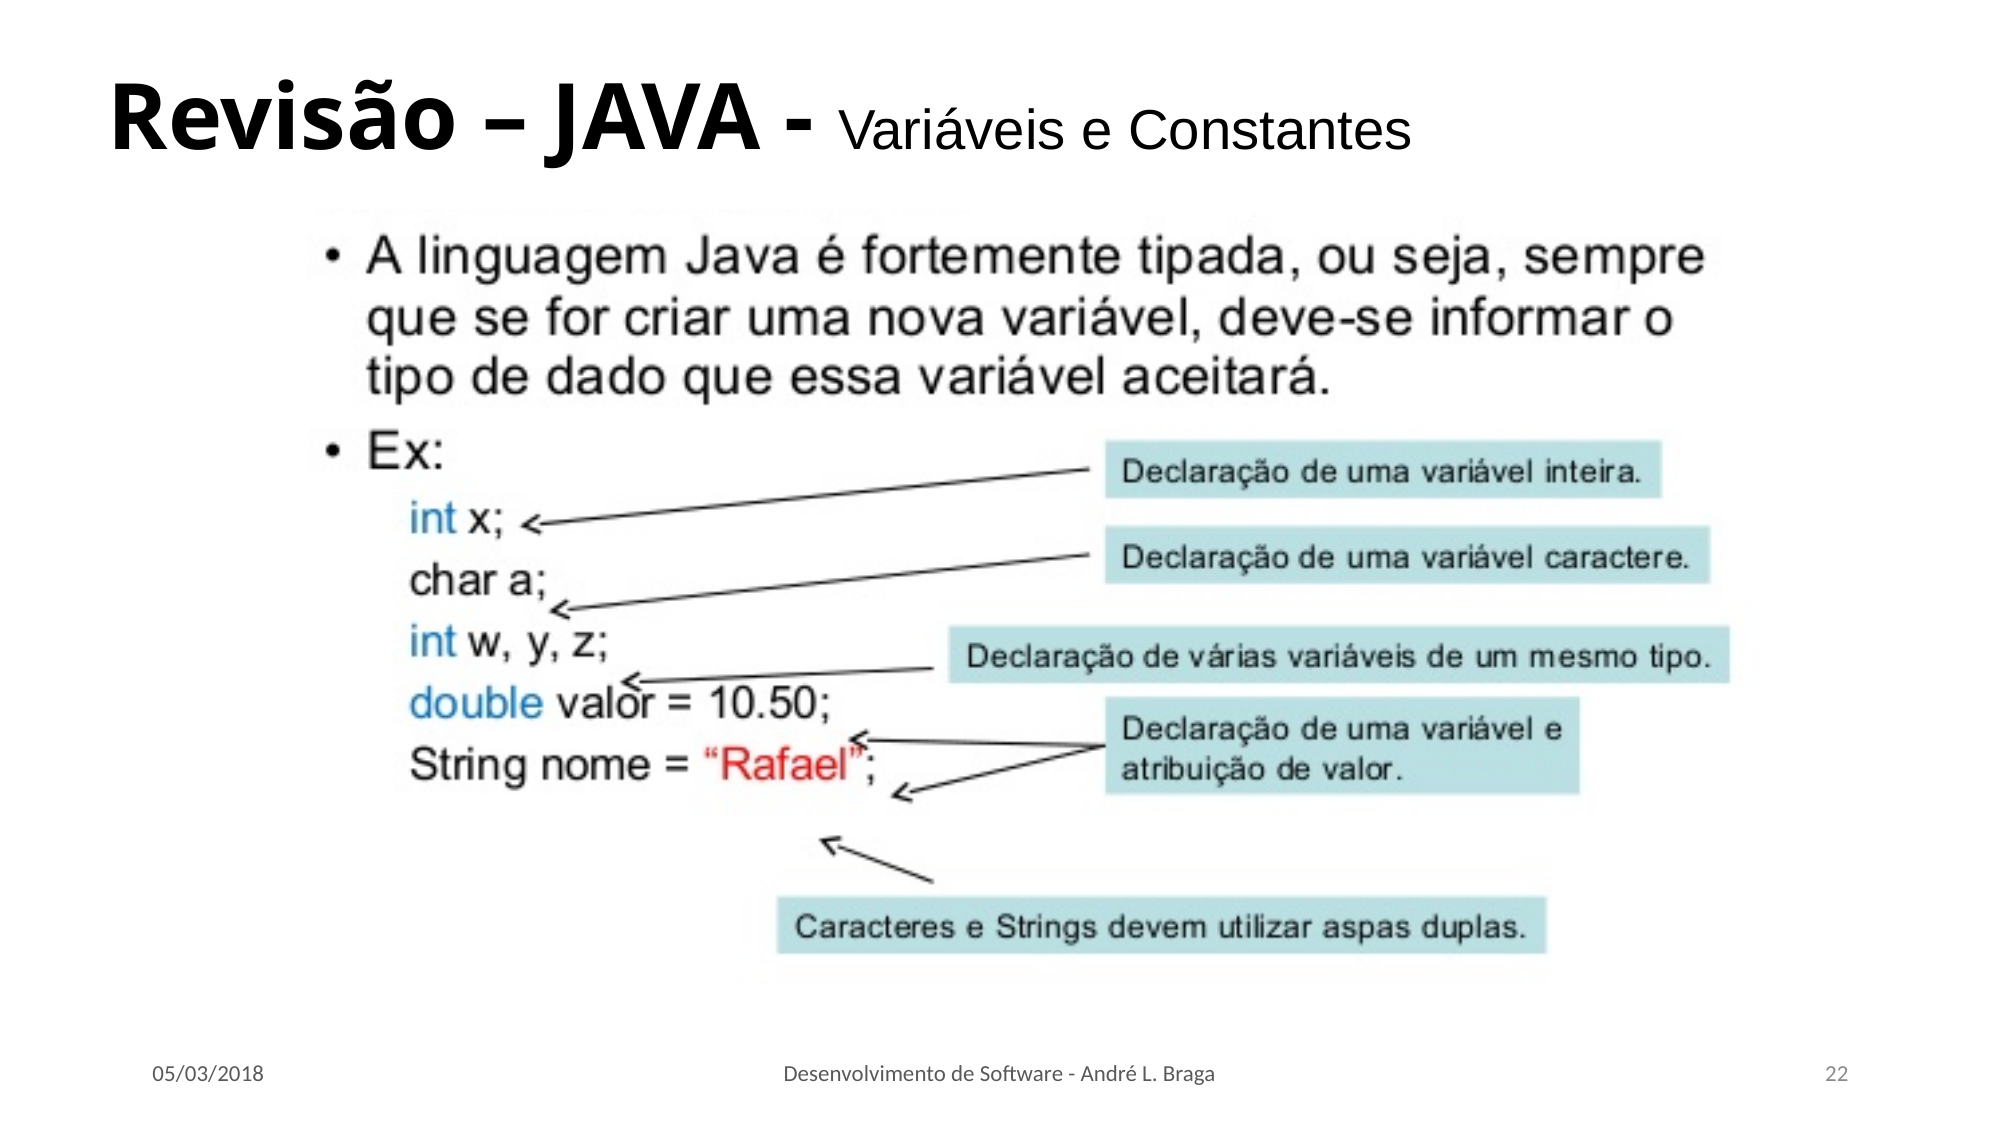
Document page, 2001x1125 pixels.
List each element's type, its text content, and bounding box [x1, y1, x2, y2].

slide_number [137, 1042, 588, 1103]
footer Desenvolvimento de Software - André L. Braga [662, 1042, 1338, 1103]
slide_number 22 [1413, 1042, 1864, 1103]
picture [51, 209, 1760, 984]
title Revisão – JAVA - Variáveis e Constantes [92, 30, 1908, 210]
